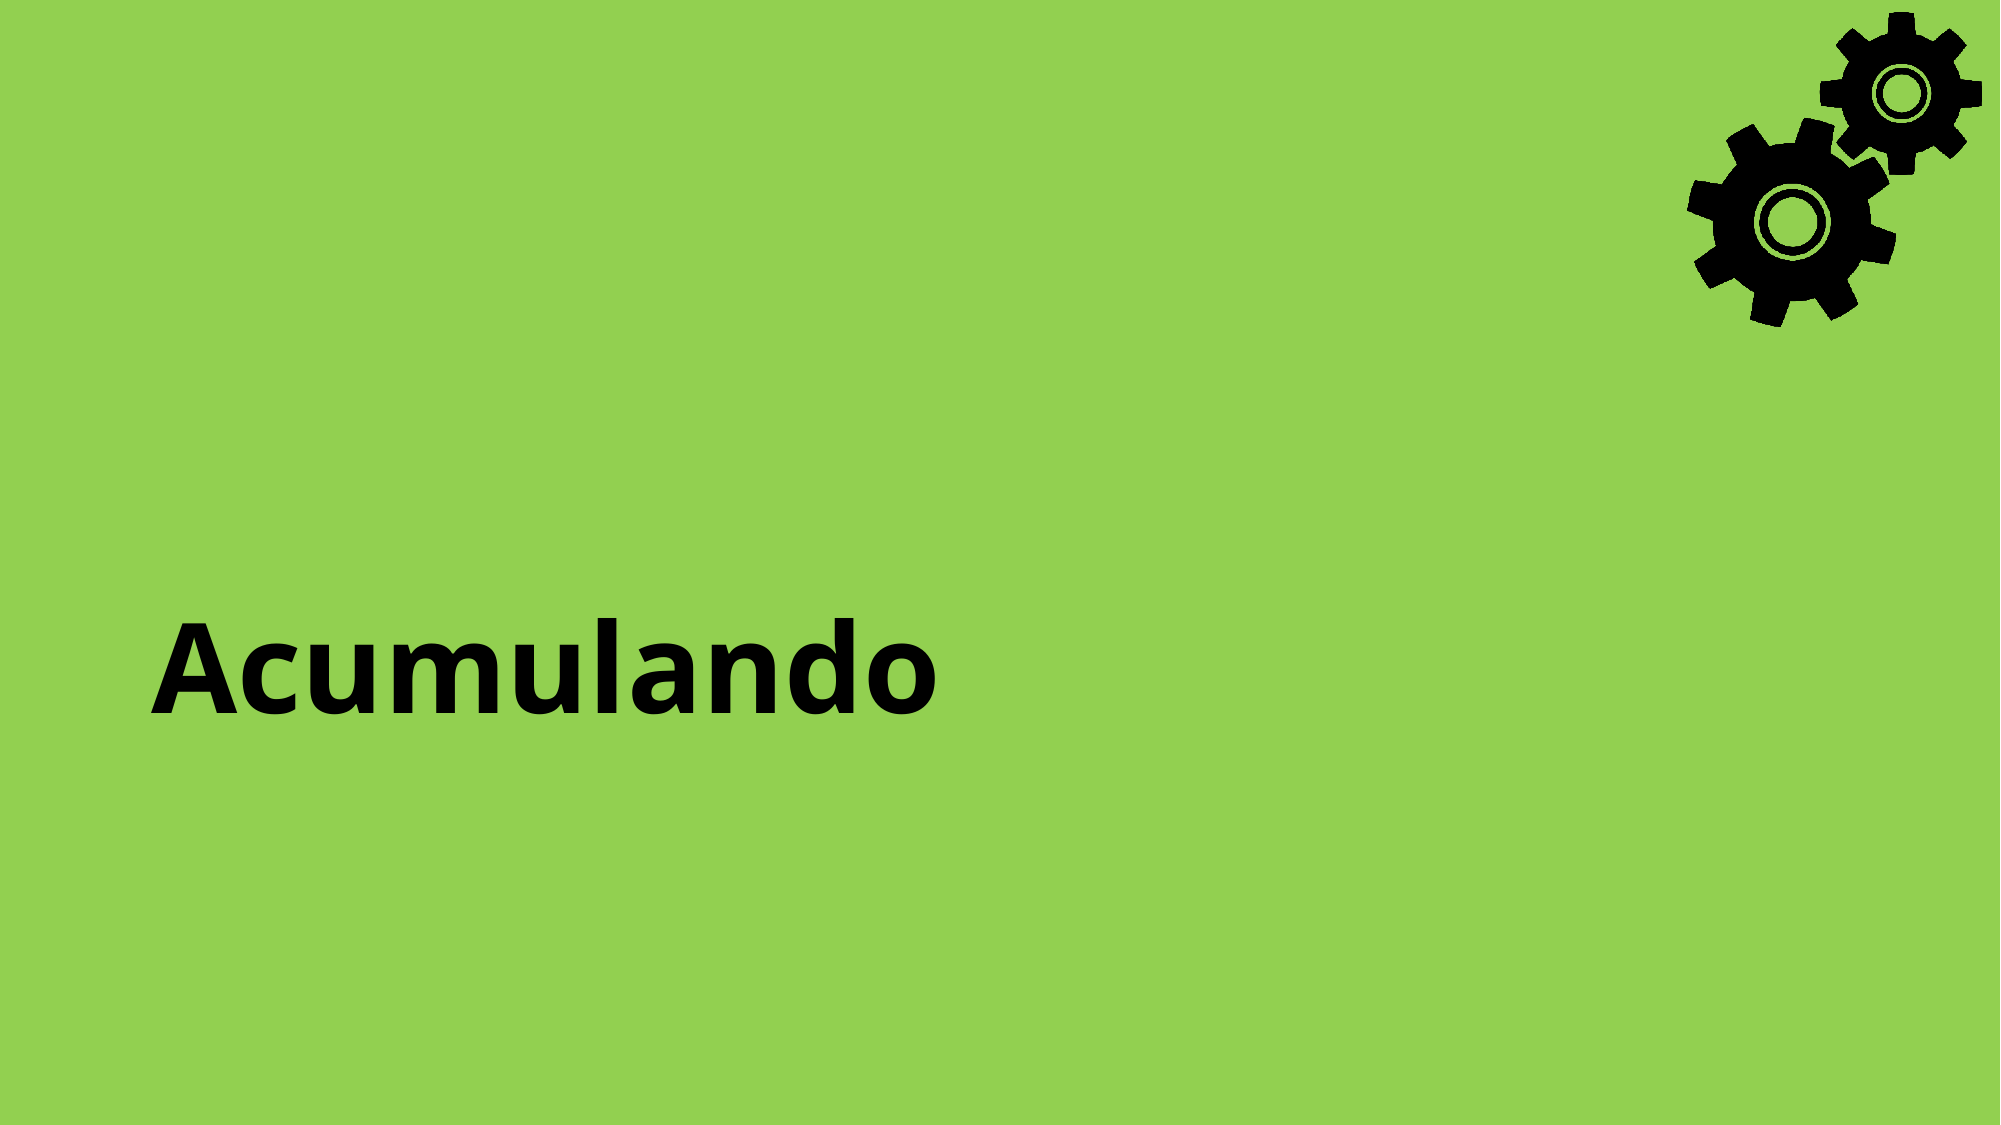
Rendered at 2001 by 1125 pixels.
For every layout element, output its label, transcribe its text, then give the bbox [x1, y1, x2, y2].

picture [1687, 12, 1982, 327]
title Acumulando [136, 280, 1862, 749]
